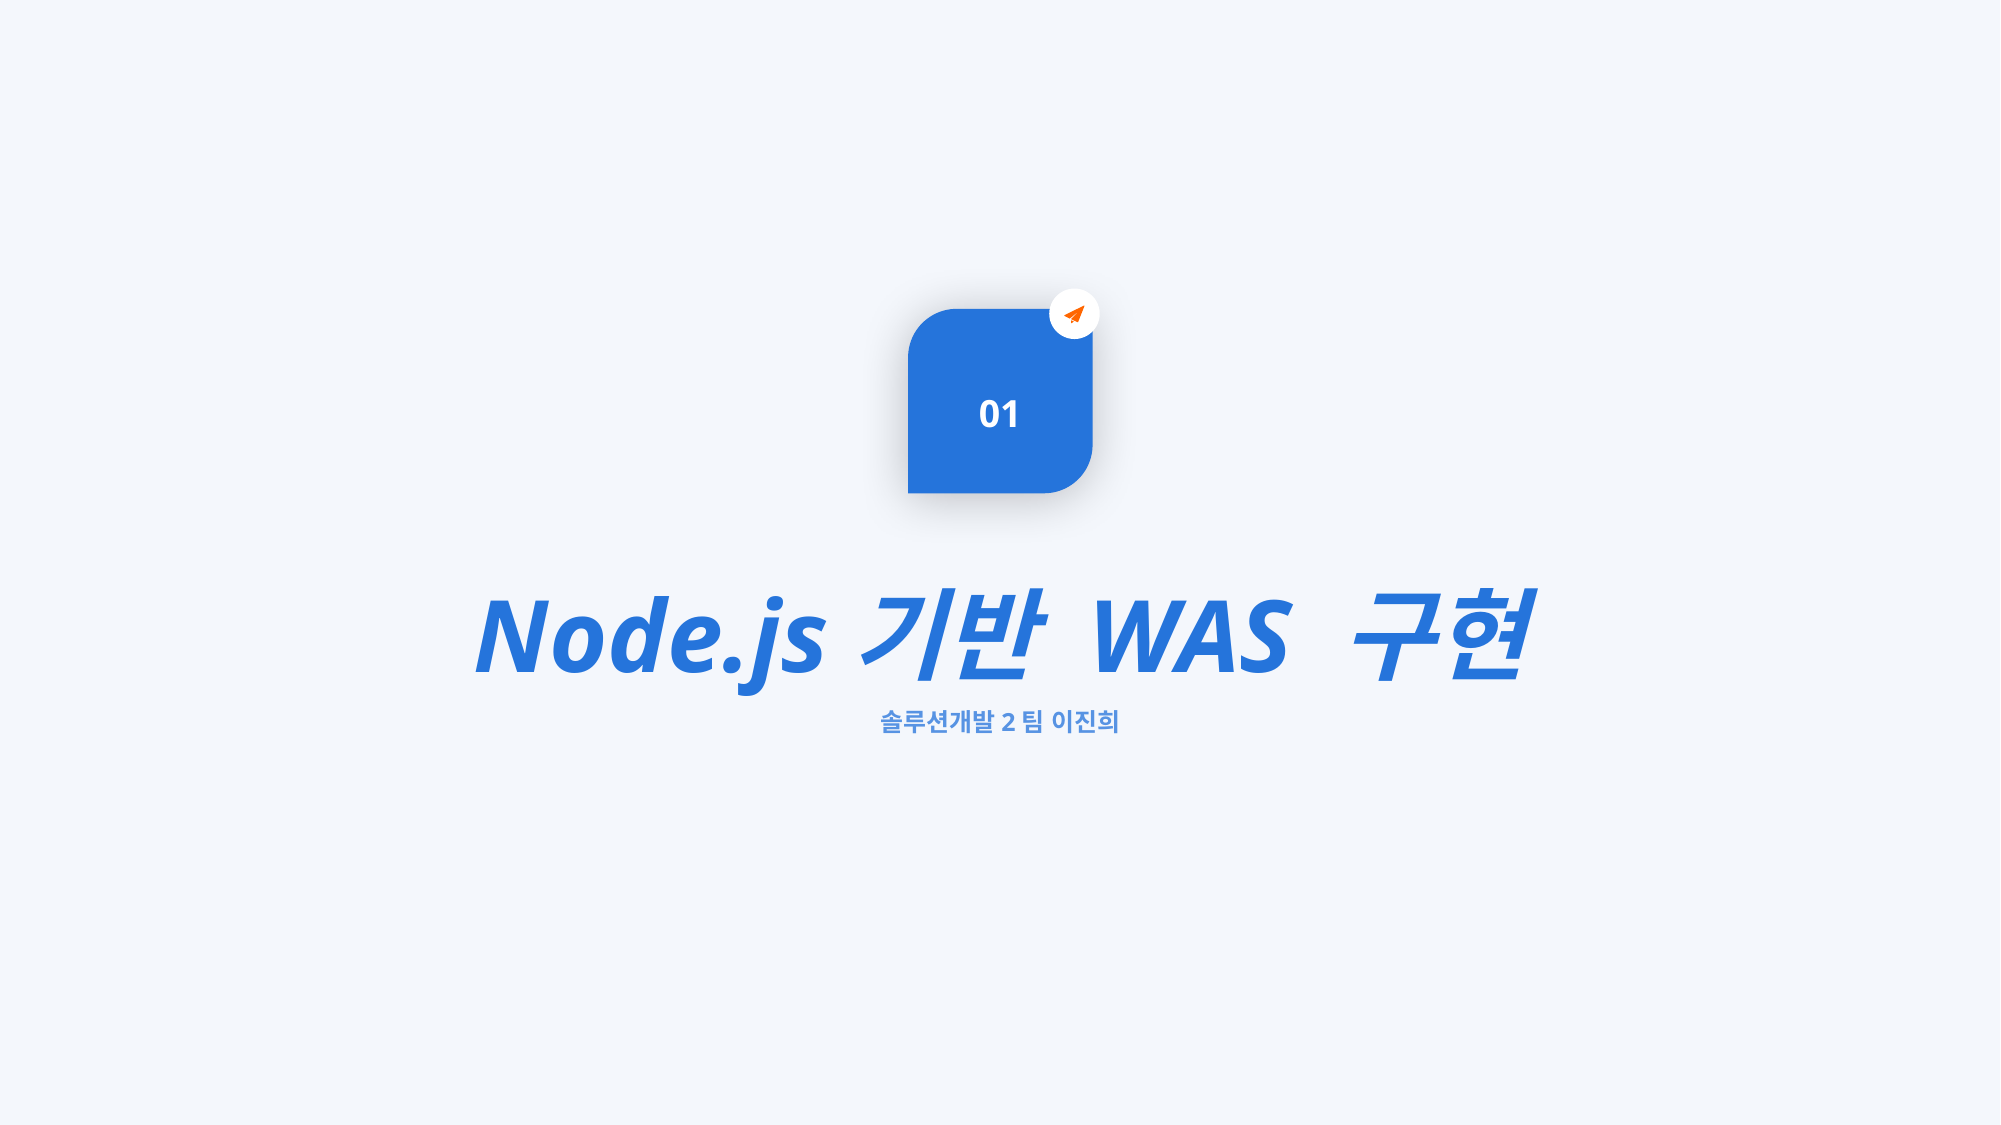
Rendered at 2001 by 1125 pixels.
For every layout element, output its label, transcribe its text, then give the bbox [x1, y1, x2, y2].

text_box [908, 288, 1100, 494]
text_box Node.js기반 WAS 구현 솔루션개발2팀 이진희 [387, 504, 1614, 745]
